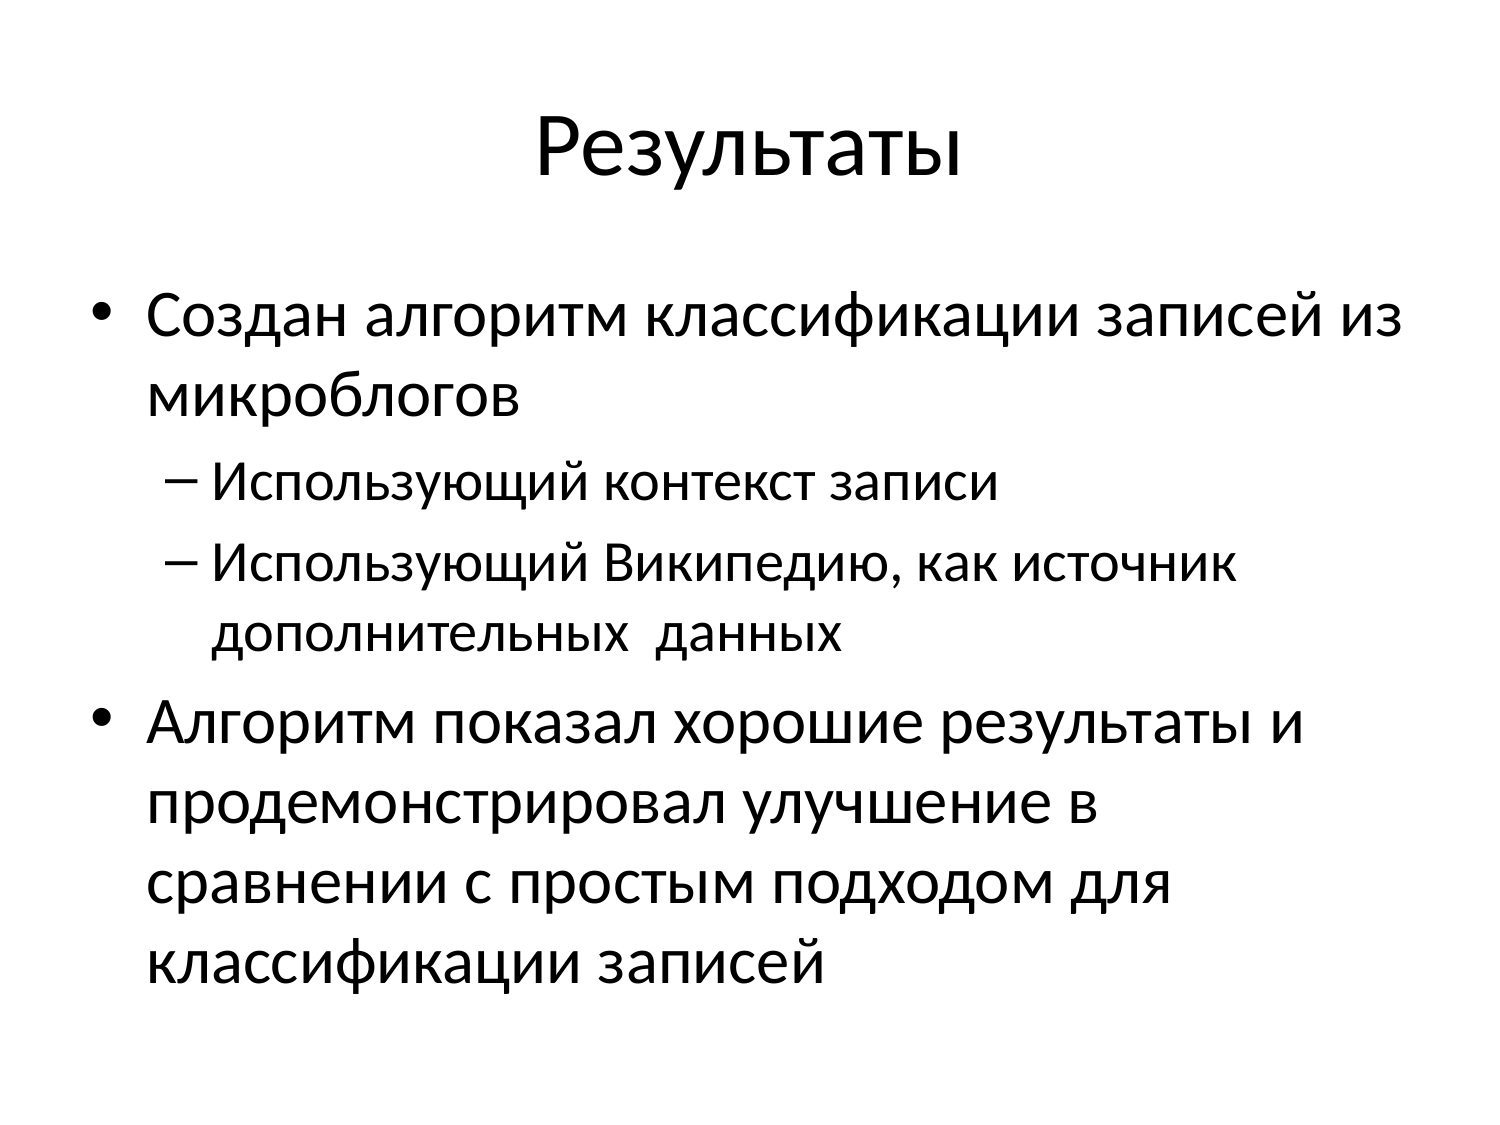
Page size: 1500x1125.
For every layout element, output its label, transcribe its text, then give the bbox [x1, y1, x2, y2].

title Результаты [75, 45, 1425, 233]
list Создан алгоритм классификации записей из микроблогов Использующий контекст записи Использующий Википедию, как источник дополнительных данных Алгоритм показал хорошие результаты и продемонстрировал улучшение в сравнении с простым подходом для классификации записей [75, 262, 1425, 1005]
